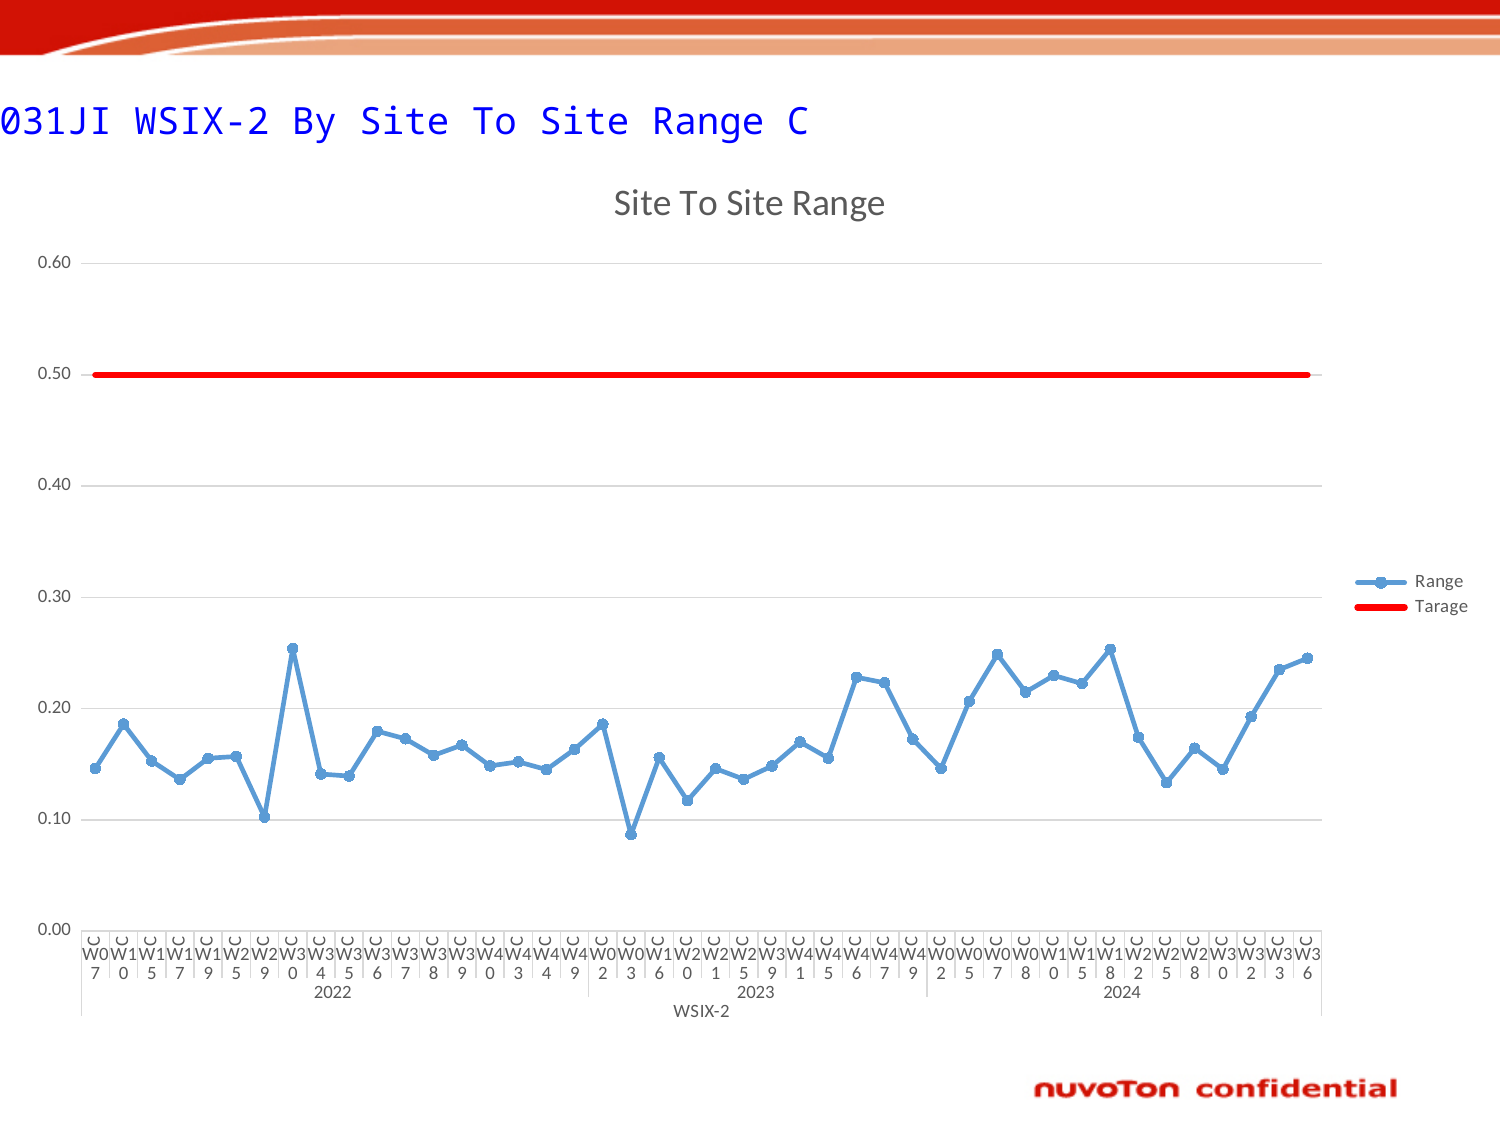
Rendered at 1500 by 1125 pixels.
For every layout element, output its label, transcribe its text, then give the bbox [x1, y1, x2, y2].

picture [0, 0, 1500, 1125]
chart [7, 150, 1492, 1040]
text_box C031JI WSIX-2 By Site To Site Range C [0, 89, 847, 150]
